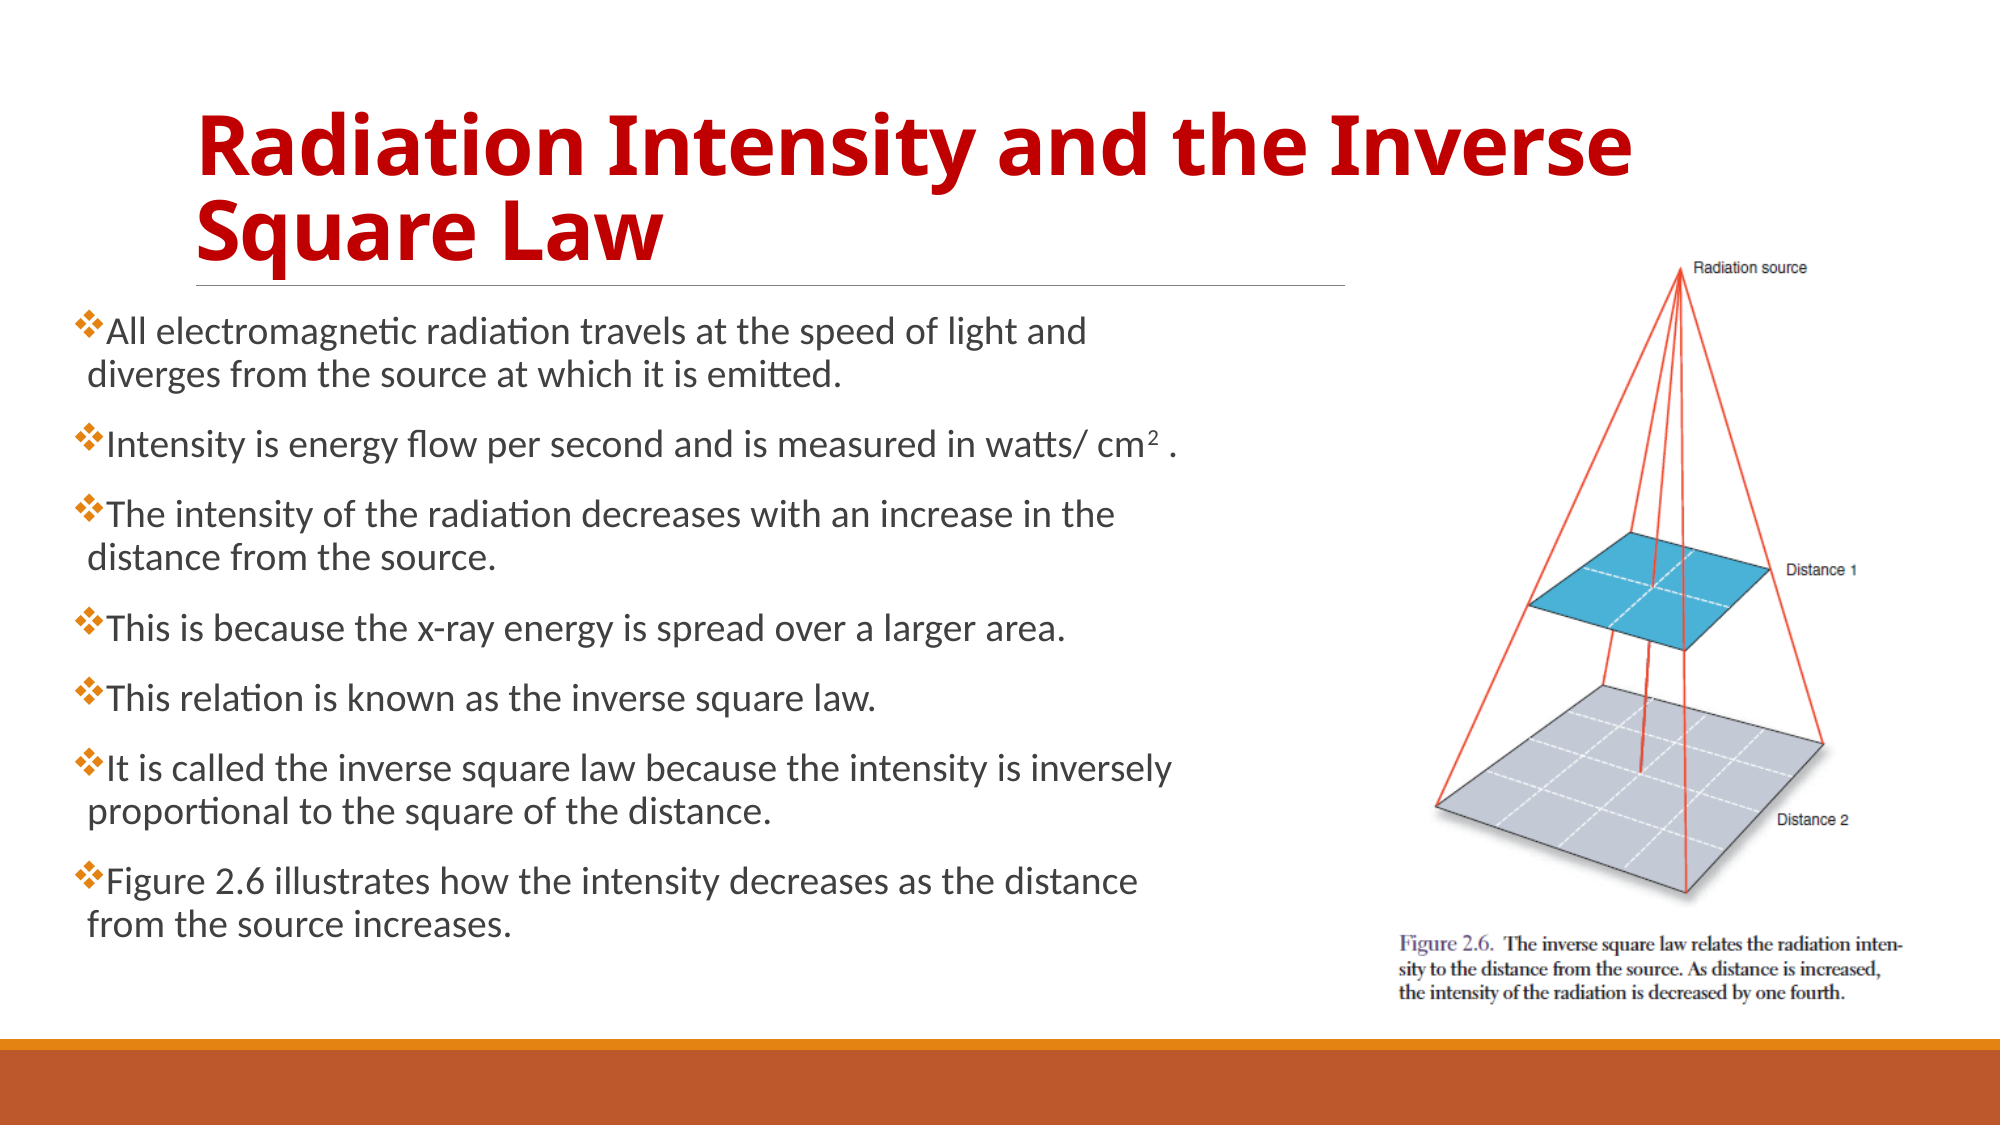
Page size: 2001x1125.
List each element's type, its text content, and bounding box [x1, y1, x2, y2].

picture [1344, 254, 1929, 1011]
list All electromagnetic radiation travels at the speed of light and diverges from the source at which it is emitted. Intensity is energy flow per second and is measured in watts/ cm2 . The intensity of the radiation decreases with an increase in the distance from the source. This is because the x-ray energy is spread over a larger area. This relation is known as the inverse square law. It is called the inverse square law because the intensity is inversely proportional to the square of the distance. Figure 2.6 illustrates how the intensity decreases as the distance from the source increases. [71, 302, 1192, 963]
title Radiation Intensity and the Inverse Square Law [180, 47, 1830, 285]
